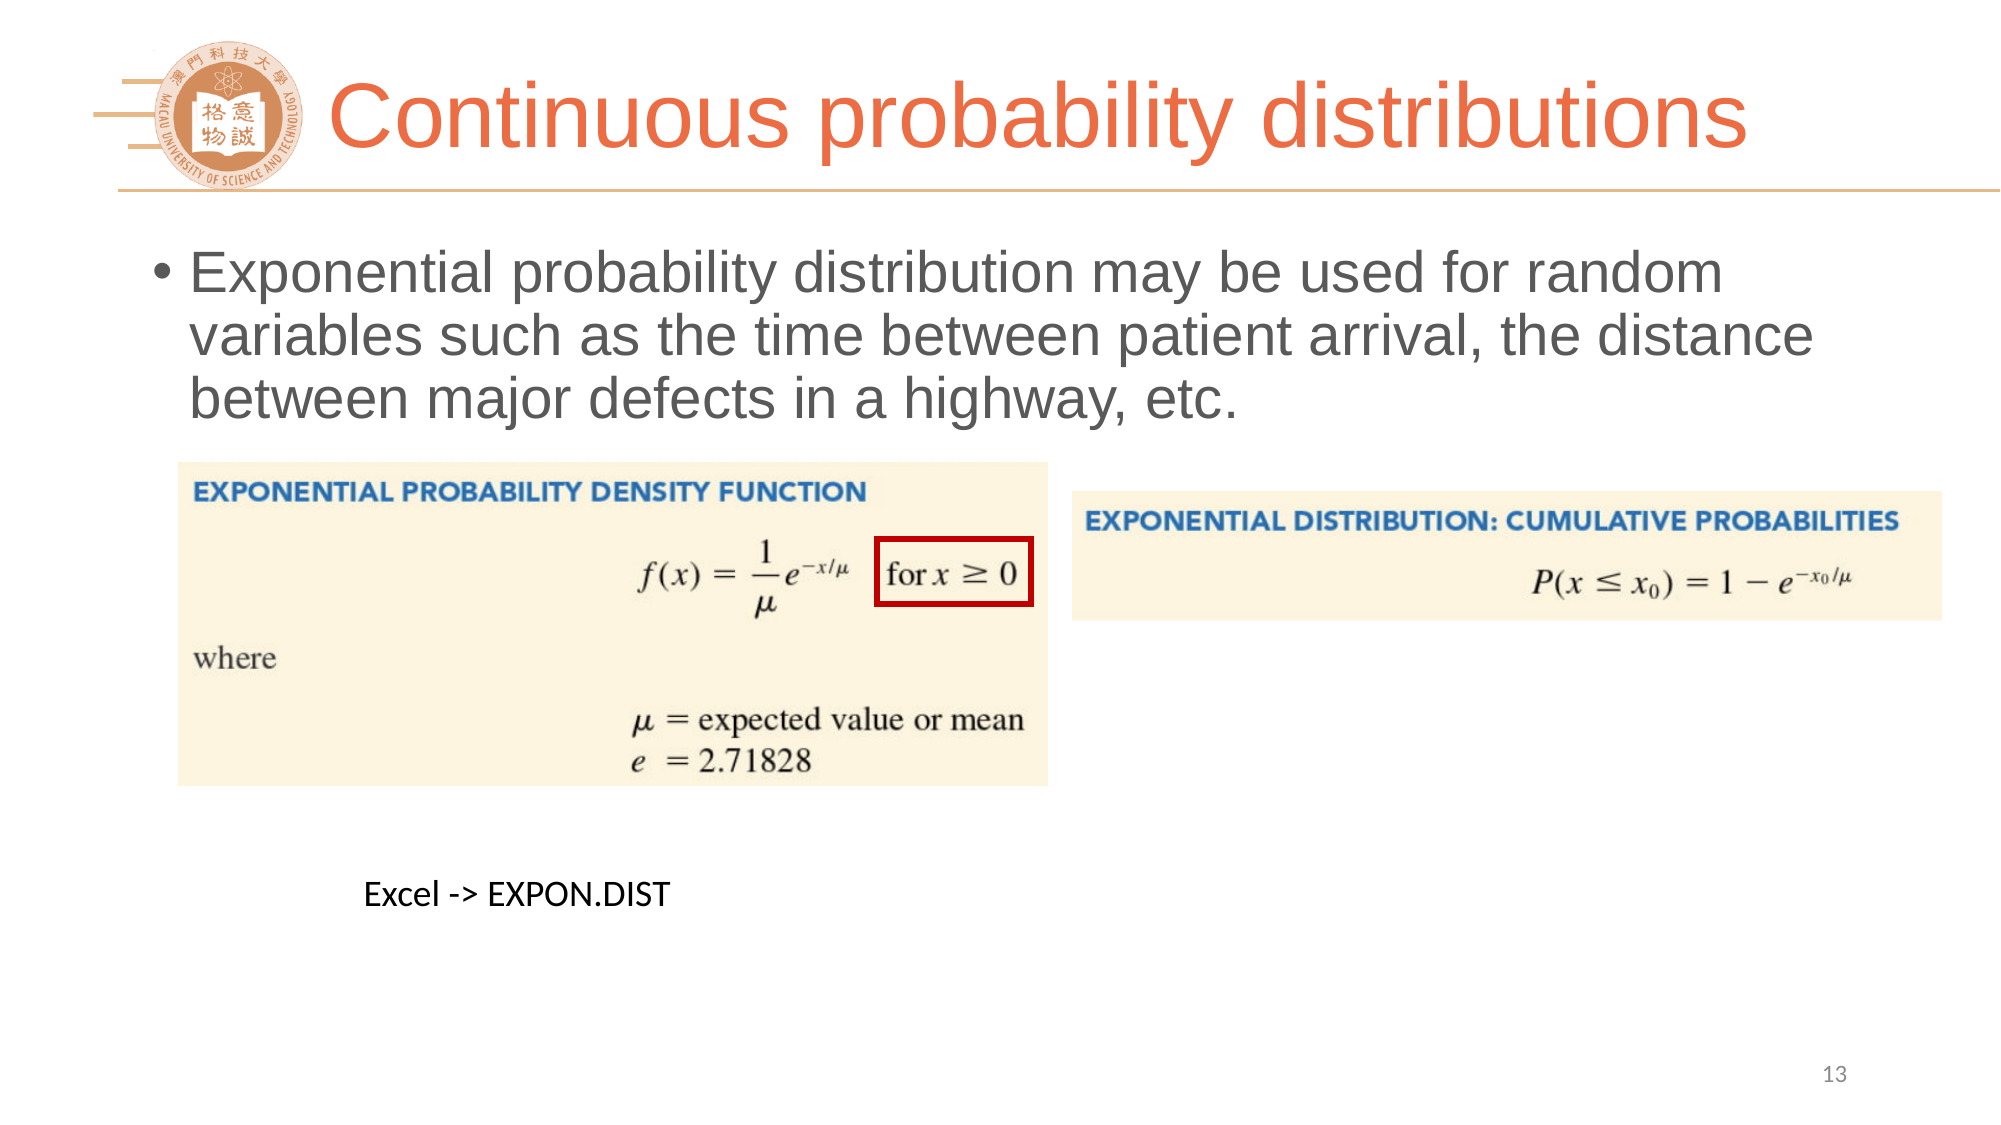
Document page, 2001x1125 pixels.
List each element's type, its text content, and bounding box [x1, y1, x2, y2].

list Exponential probability distribution may be used for random variables such as the time between patient arrival, the distance between major defects in a highway, etc. [137, 234, 1863, 1014]
title Continuous probability distributions [312, 59, 1863, 177]
picture [178, 462, 1048, 786]
slide_number 13 [1412, 1042, 1863, 1103]
picture [1072, 491, 1942, 621]
text_box Excel -> EXPON.DIST [348, 861, 779, 921]
